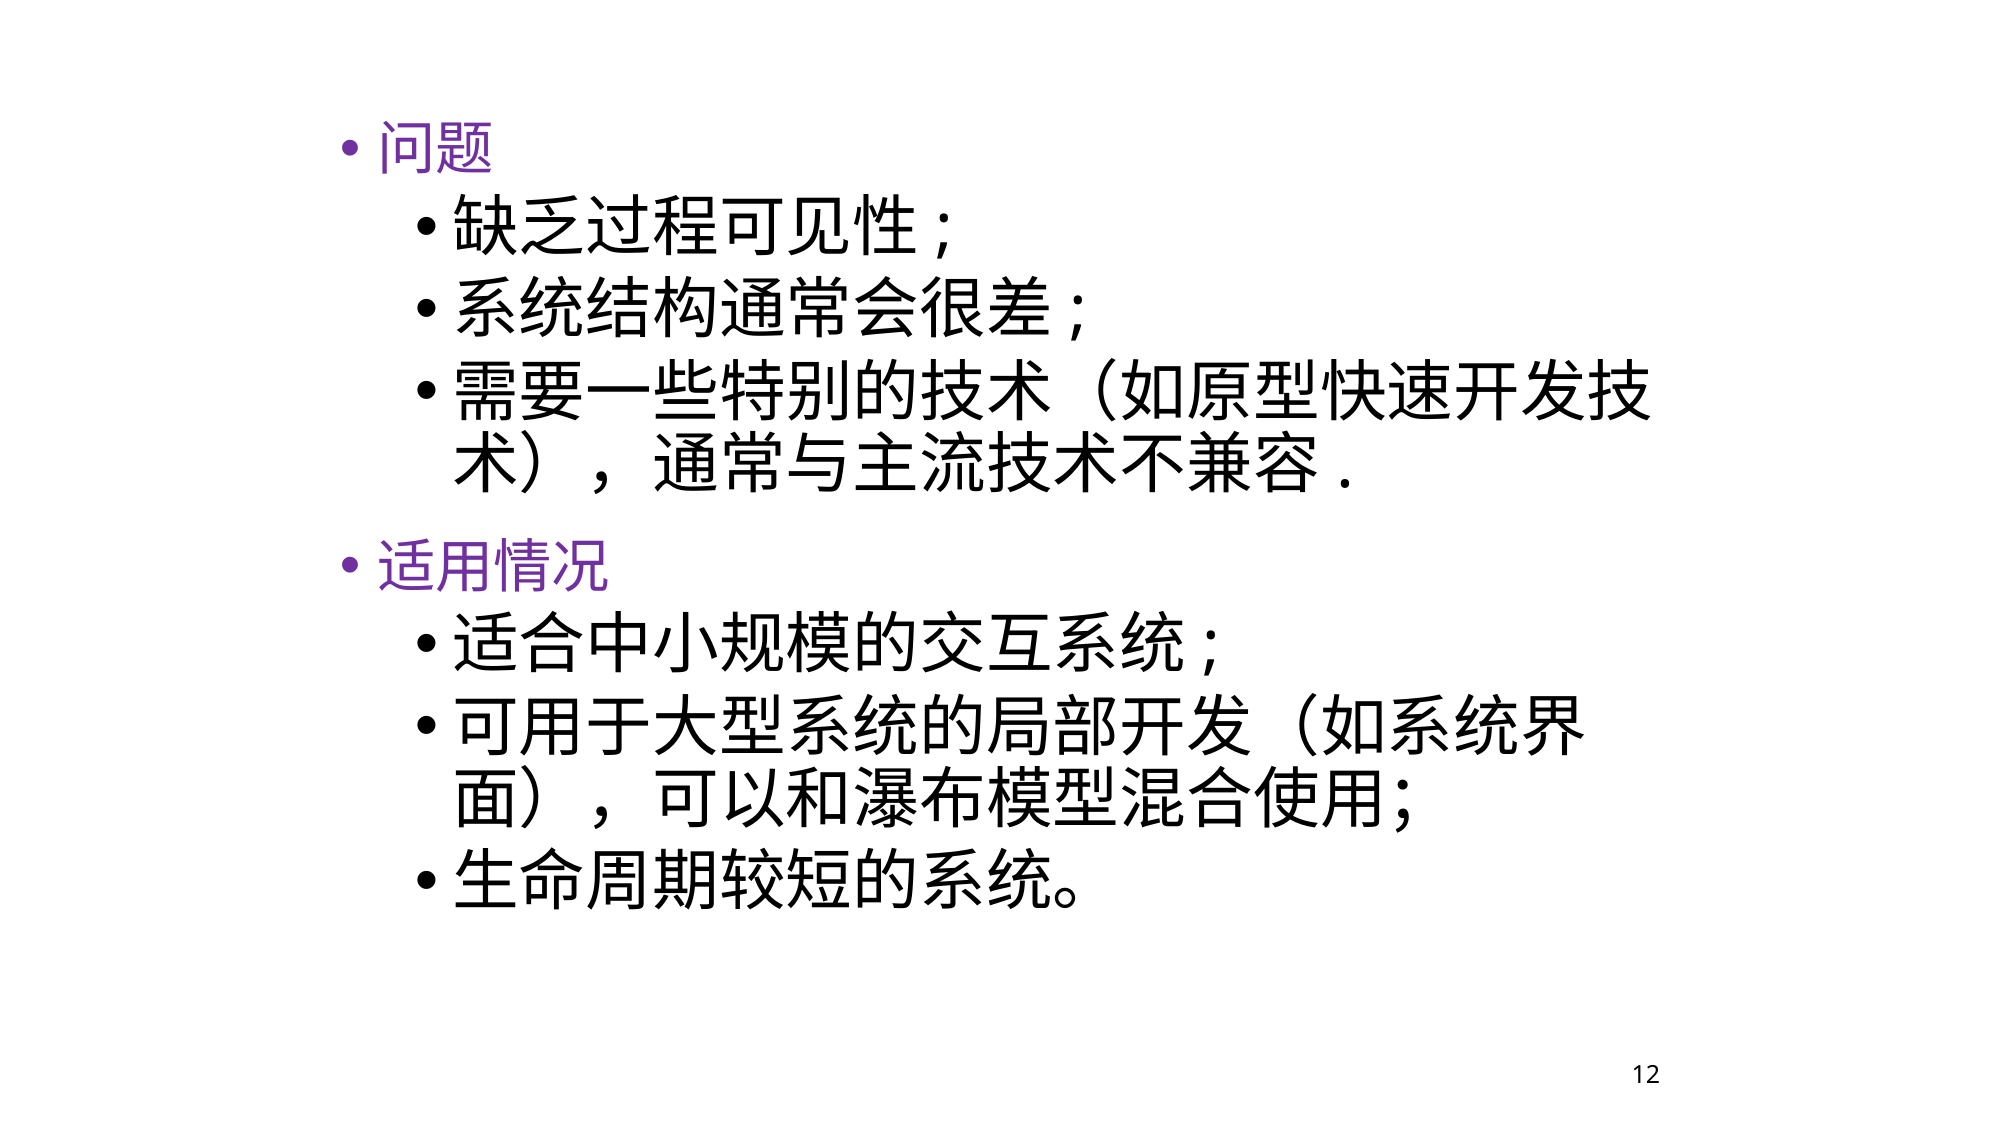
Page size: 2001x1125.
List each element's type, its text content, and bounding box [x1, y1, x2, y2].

text_box 12 [1325, 1024, 1675, 1100]
list 问题 缺乏过程可见性; 系统结构通常会很差; 需要一些特别的技术（如原型快速开发技术），通常与主流技术不兼容. 适用情况 适合中小规模的交互系统; 可用于大型系统的局部开发（如系统界面），可以和瀑布模型混合使用； 生命周期较短的系统。 [324, 112, 1675, 956]
